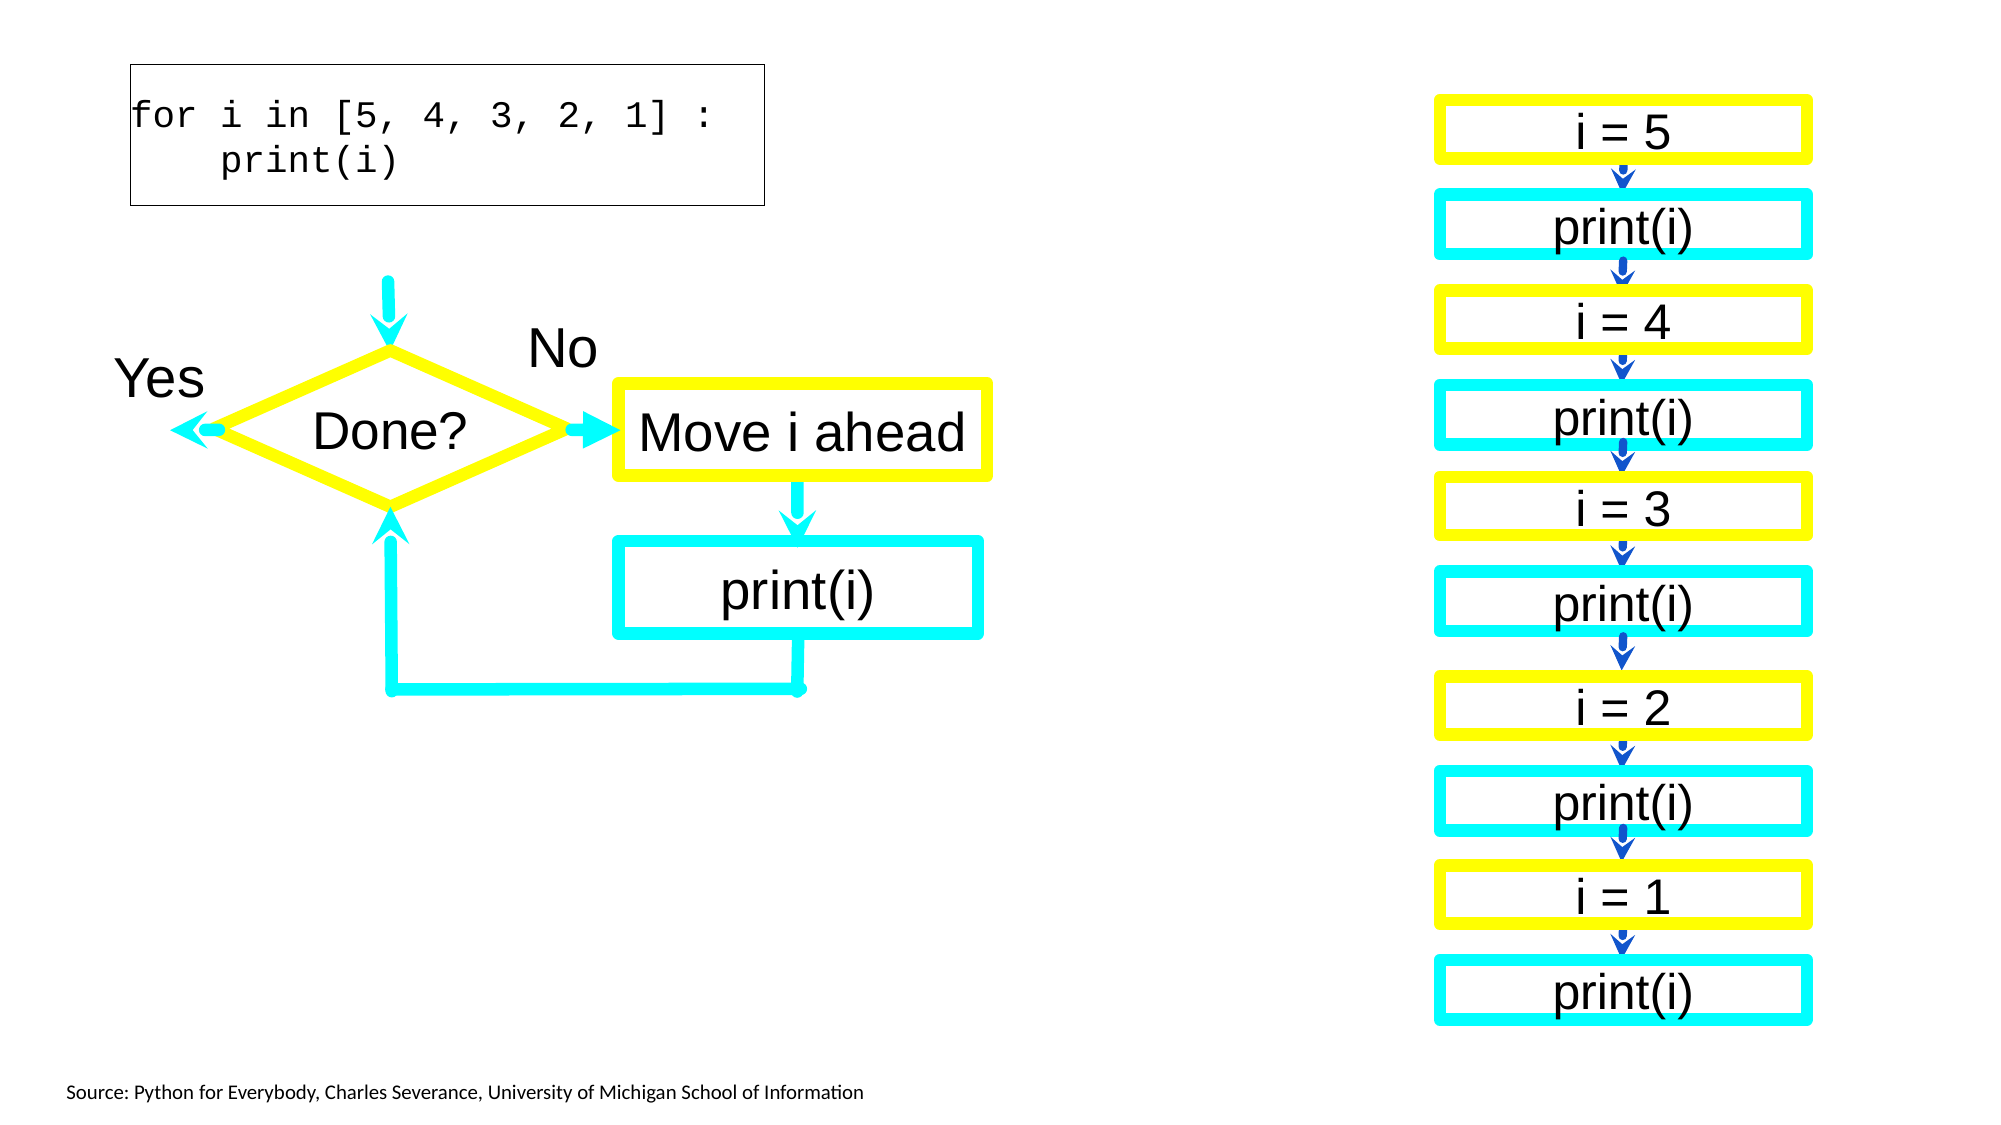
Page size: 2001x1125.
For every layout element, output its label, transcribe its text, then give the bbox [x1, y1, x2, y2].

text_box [1439, 100, 1807, 1020]
text_box Source: Python for Everybody, Charles Severance, University of Michigan School of Information [51, 1071, 880, 1112]
text_box Yes [105, 336, 214, 413]
text_box Move i ahead [618, 383, 988, 476]
text_box for i in [5, 4, 3, 2, 1] : print(i) [130, 64, 765, 206]
text_box print(i) [618, 541, 978, 634]
text_box Done? [223, 350, 565, 507]
text_box No [518, 306, 608, 384]
